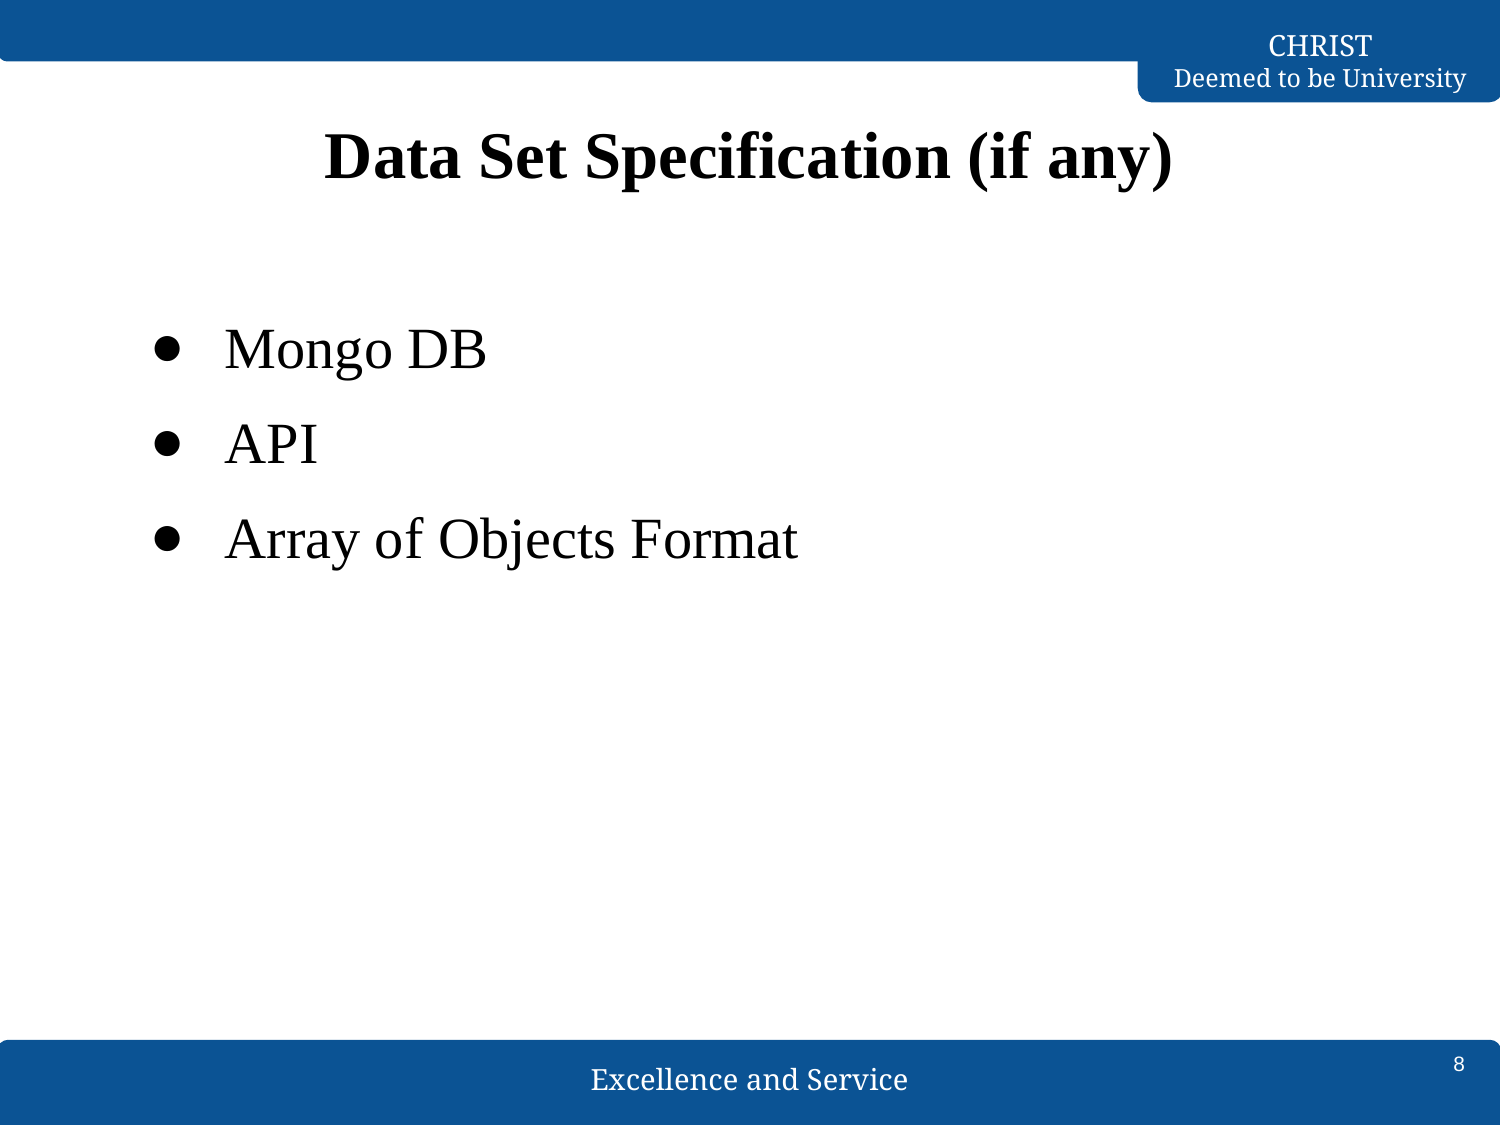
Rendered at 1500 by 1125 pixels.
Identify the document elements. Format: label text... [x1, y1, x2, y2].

text_box [1389, 1020, 1480, 1106]
title Data Set Specification (if any) [51, 97, 1449, 223]
list Mongo DB API Array of Objects Format [130, 295, 1370, 800]
